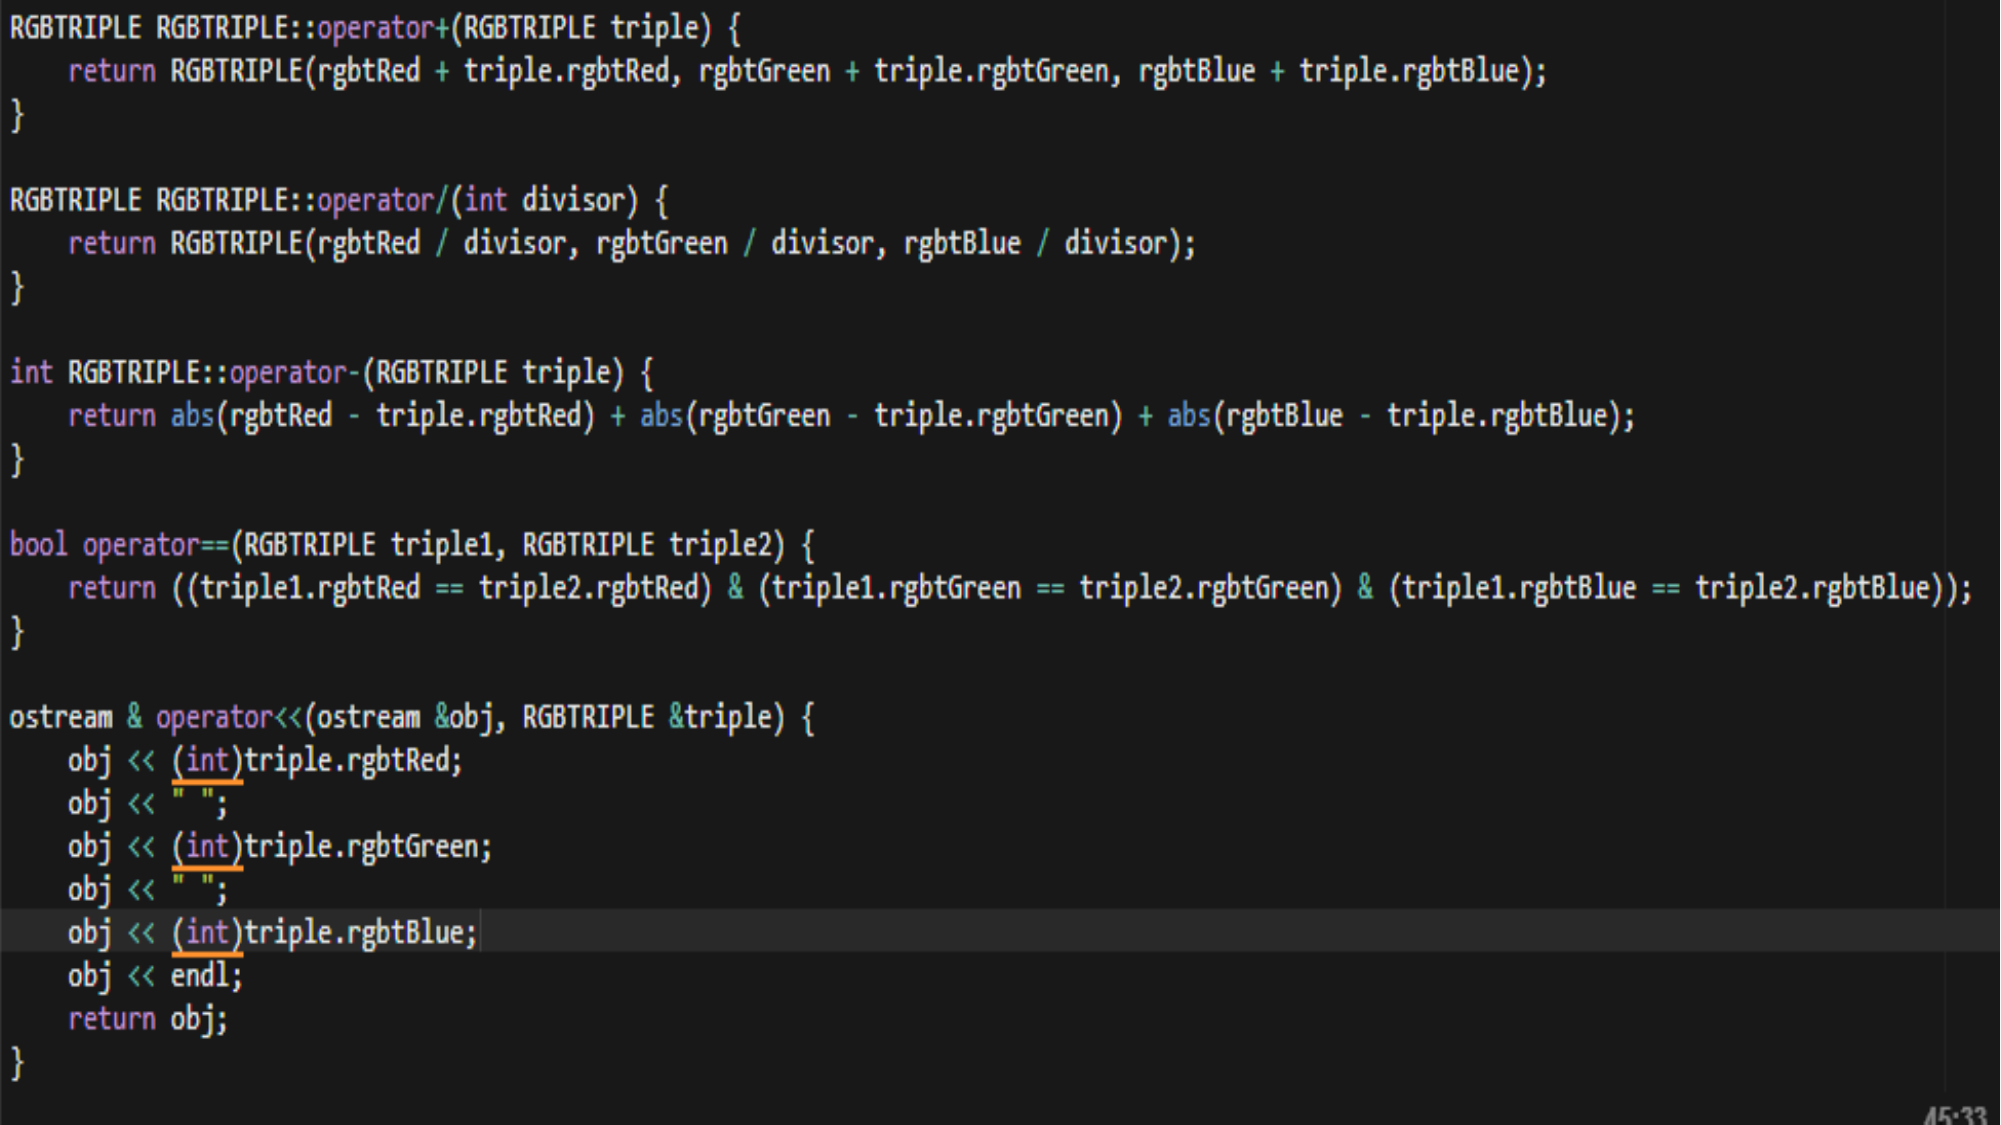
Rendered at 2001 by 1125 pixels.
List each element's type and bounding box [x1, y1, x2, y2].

list [0, 0, 2000, 1125]
